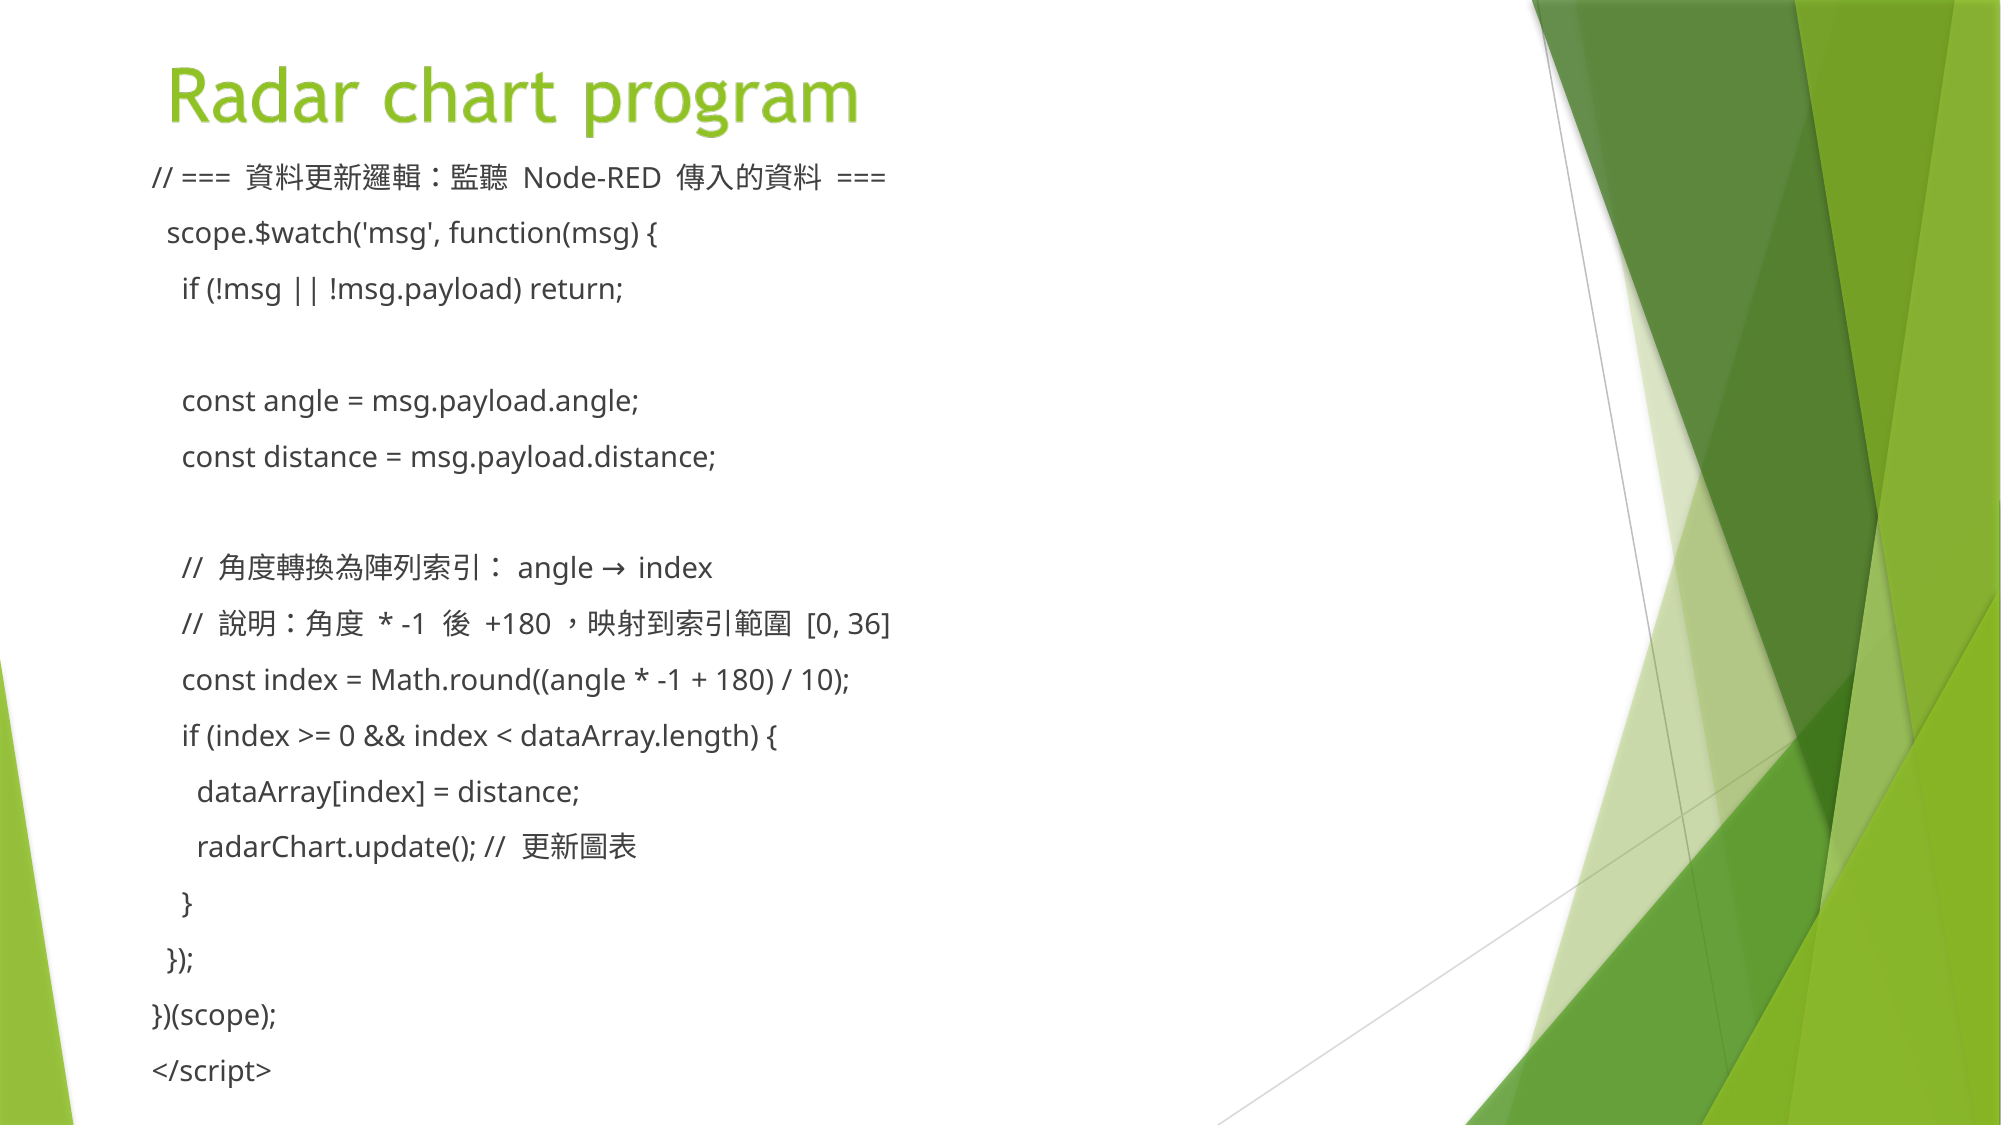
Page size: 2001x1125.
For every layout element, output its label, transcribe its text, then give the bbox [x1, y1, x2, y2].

picture [121, 27, 1563, 260]
list // === 資料更新邏輯：監聽 Node-RED 傳入的資料 === scope.$watch('msg', function(msg) { if (!msg || !msg.payload) return; const angle = msg.payload.angle; const distance = msg.payload.distance; // 角度轉換為陣列索引：angle → index // 說明：角度 * -1 後 +180，映射到索引範圍 [0, 36] const index = Math.round((angle * -1 + 180) / 10); if (index >= 0 && index < dataArray.length) { dataArray[index] = distance; radarChart.update(); // 更新圖表 } }); })(scope); </script> [136, 269, 1547, 789]
